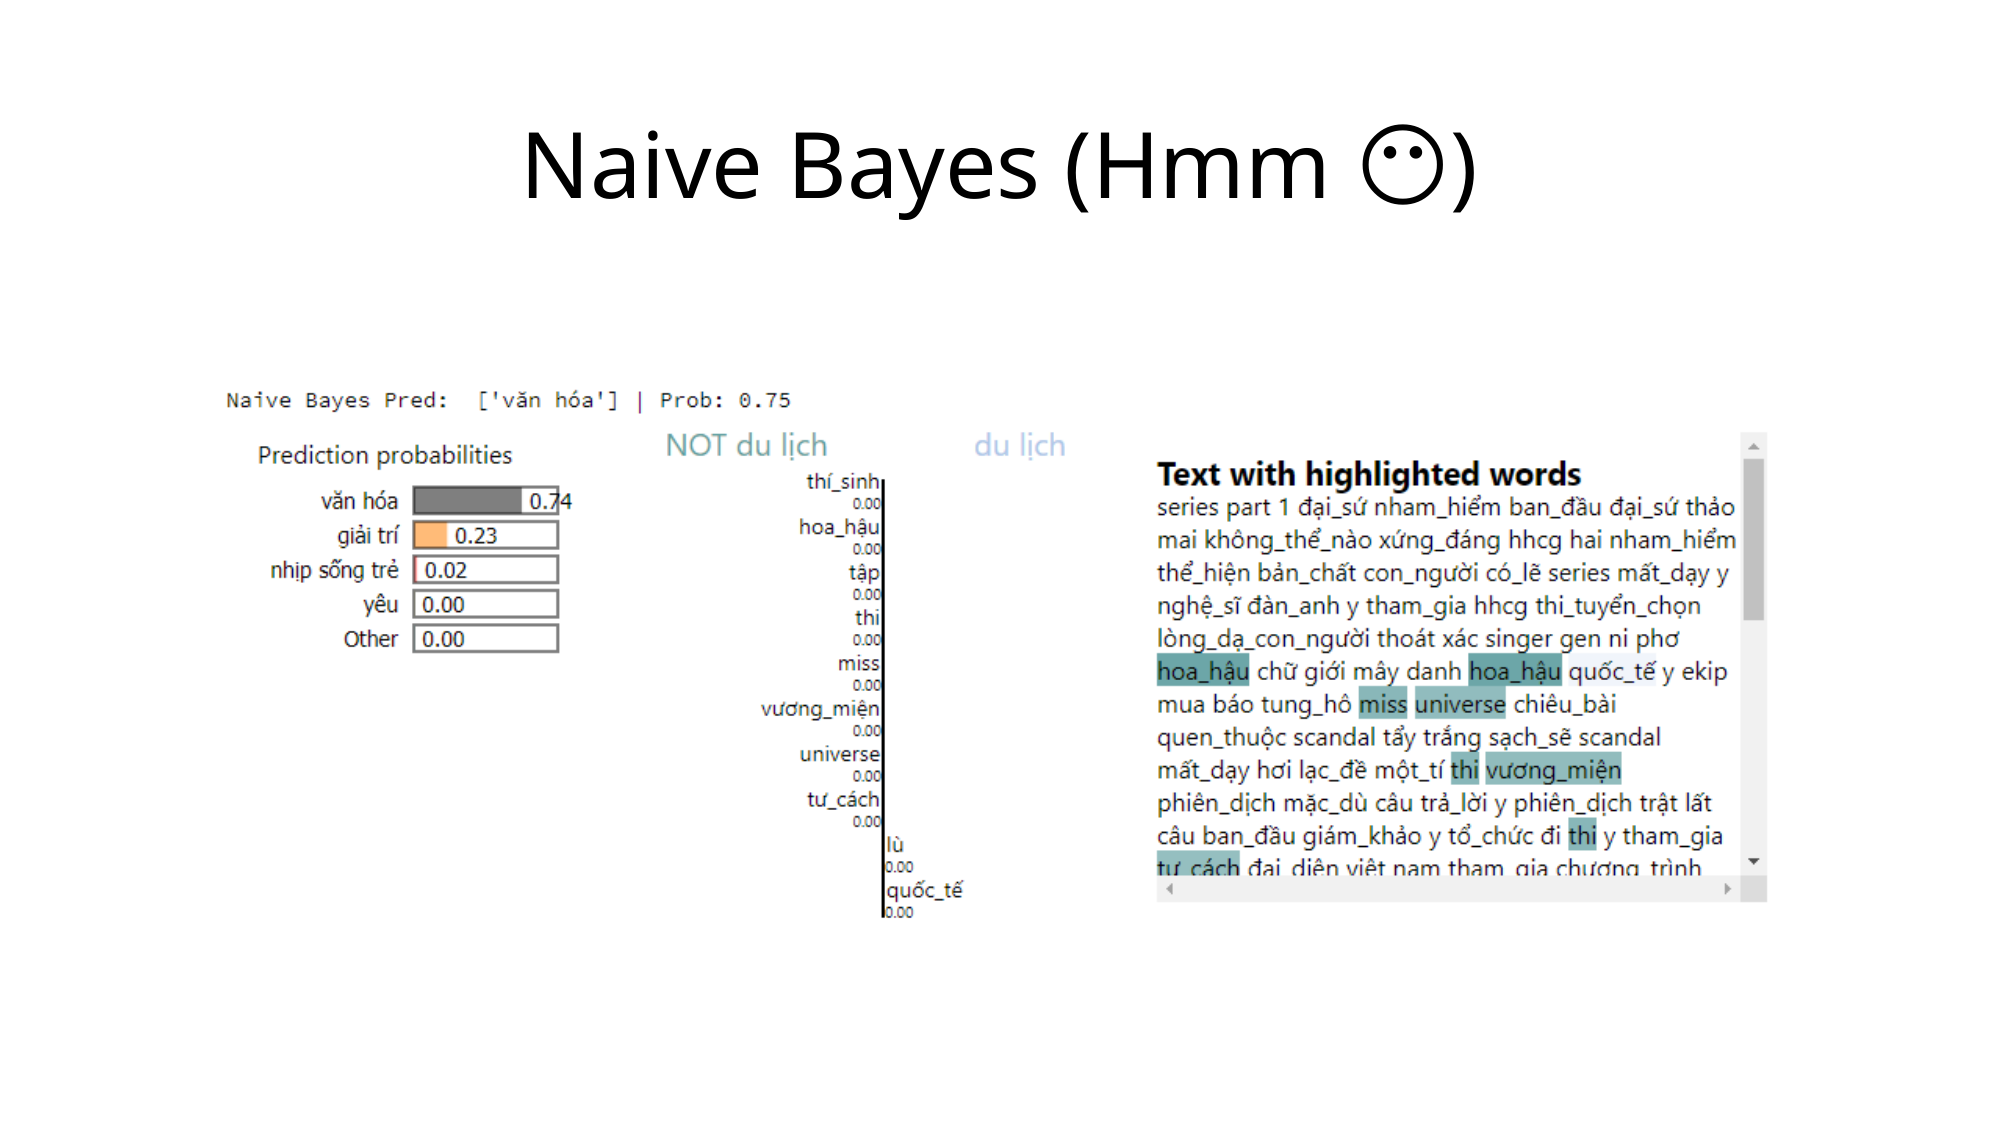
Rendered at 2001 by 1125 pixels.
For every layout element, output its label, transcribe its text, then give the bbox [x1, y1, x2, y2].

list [217, 384, 1783, 929]
title Naive Bayes (Hmm 😶) [137, 59, 1863, 278]
